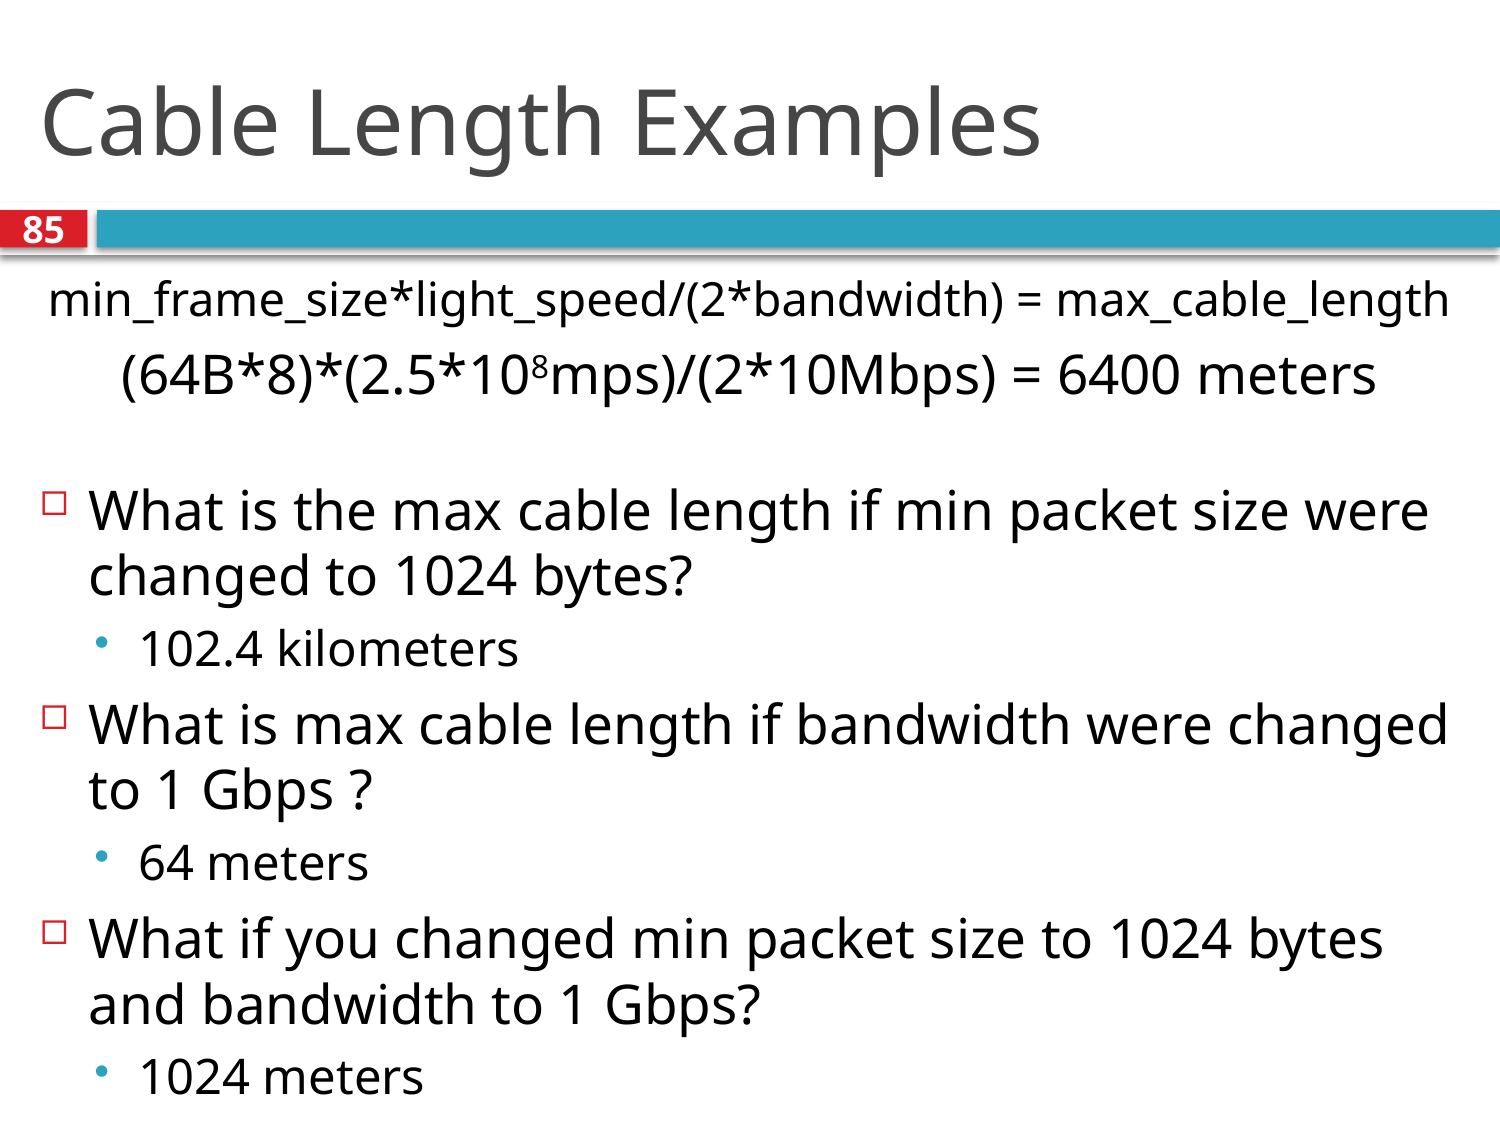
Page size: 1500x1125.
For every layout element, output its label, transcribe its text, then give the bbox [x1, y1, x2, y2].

title Cable Length Examples [24, 37, 1475, 200]
list min_frame_size*light_speed/(2*bandwidth) = max_cable_length (64B*8)*(2.5*108mps)/(2*10Mbps) = 6400 meters What is the max cable length if min packet size were changed to 1024 bytes? 102.4 kilometers What is max cable length if bandwidth were changed to 1 Gbps ? 64 meters What if you changed min packet size to 1024 bytes and bandwidth to 1 Gbps? 1024 meters [24, 262, 1475, 1125]
slide_number 85 [0, 206, 88, 257]
